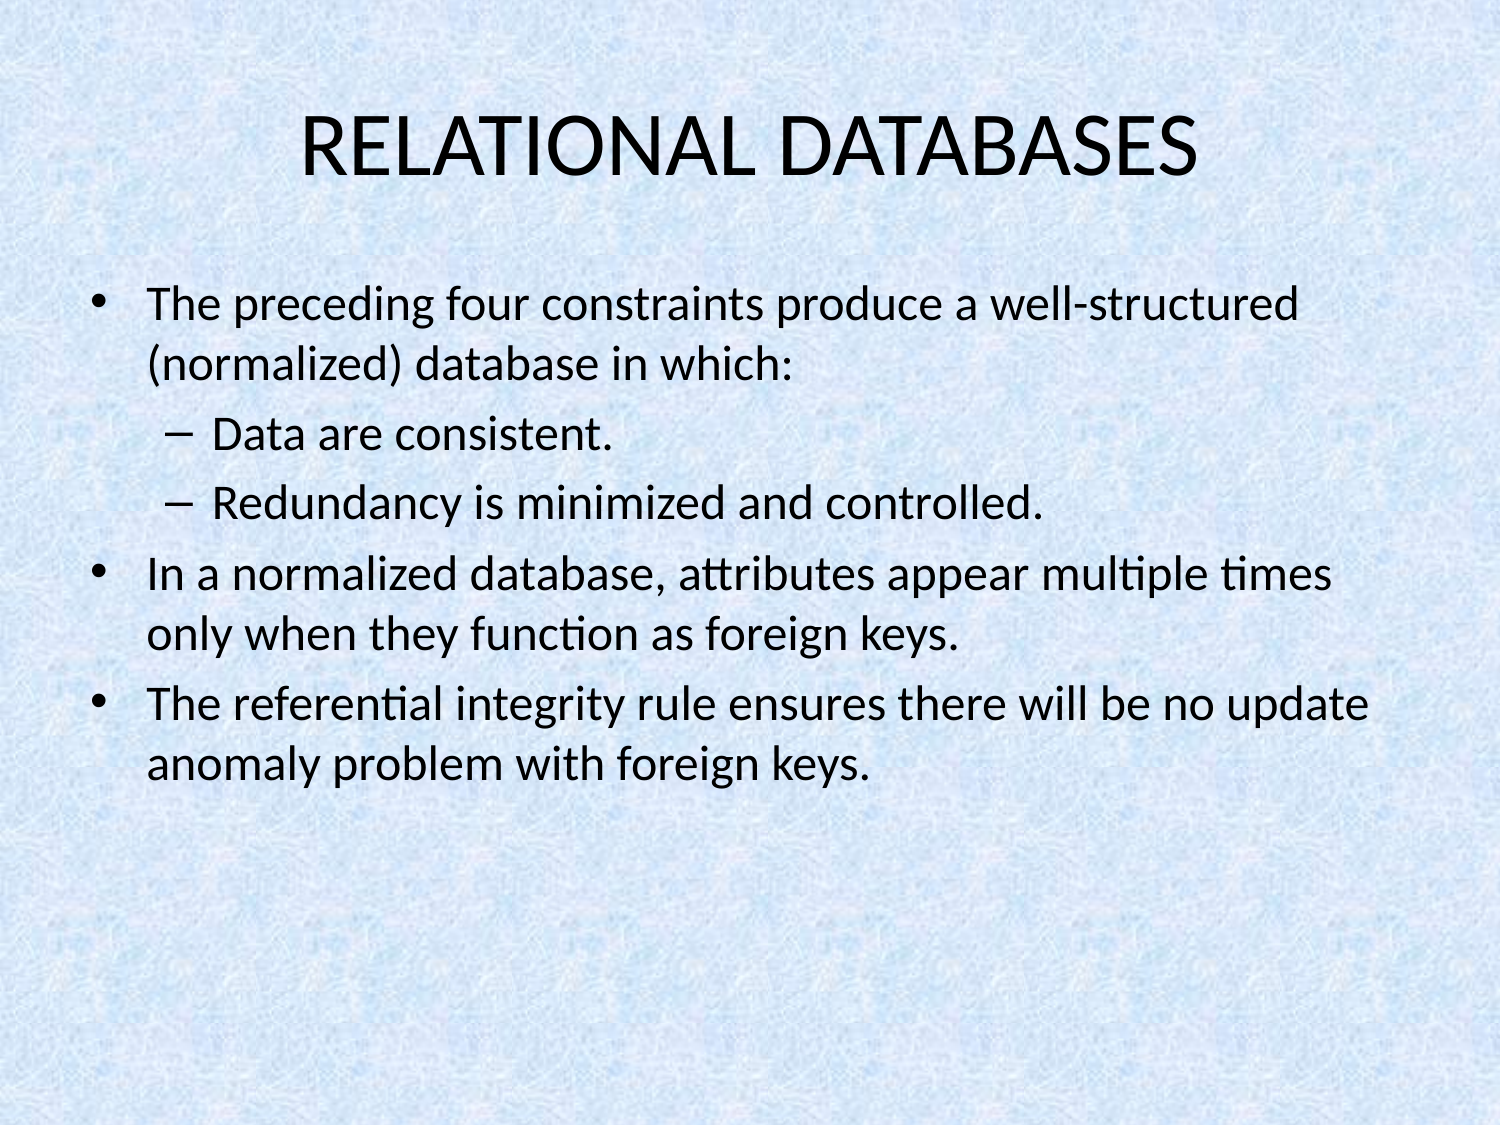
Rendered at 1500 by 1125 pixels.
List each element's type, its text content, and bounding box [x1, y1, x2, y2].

picture [0, 0, 1500, 1125]
list The preceding four constraints produce a well-structured (normalized) database in which: Data are consistent. Redundancy is minimized and controlled. In a normalized database, attributes appear multiple times only when they function as foreign keys. The referential integrity rule ensures there will be no update anomaly problem with foreign keys. [75, 262, 1425, 1038]
title RELATIONAL DATABASES [75, 45, 1425, 233]
